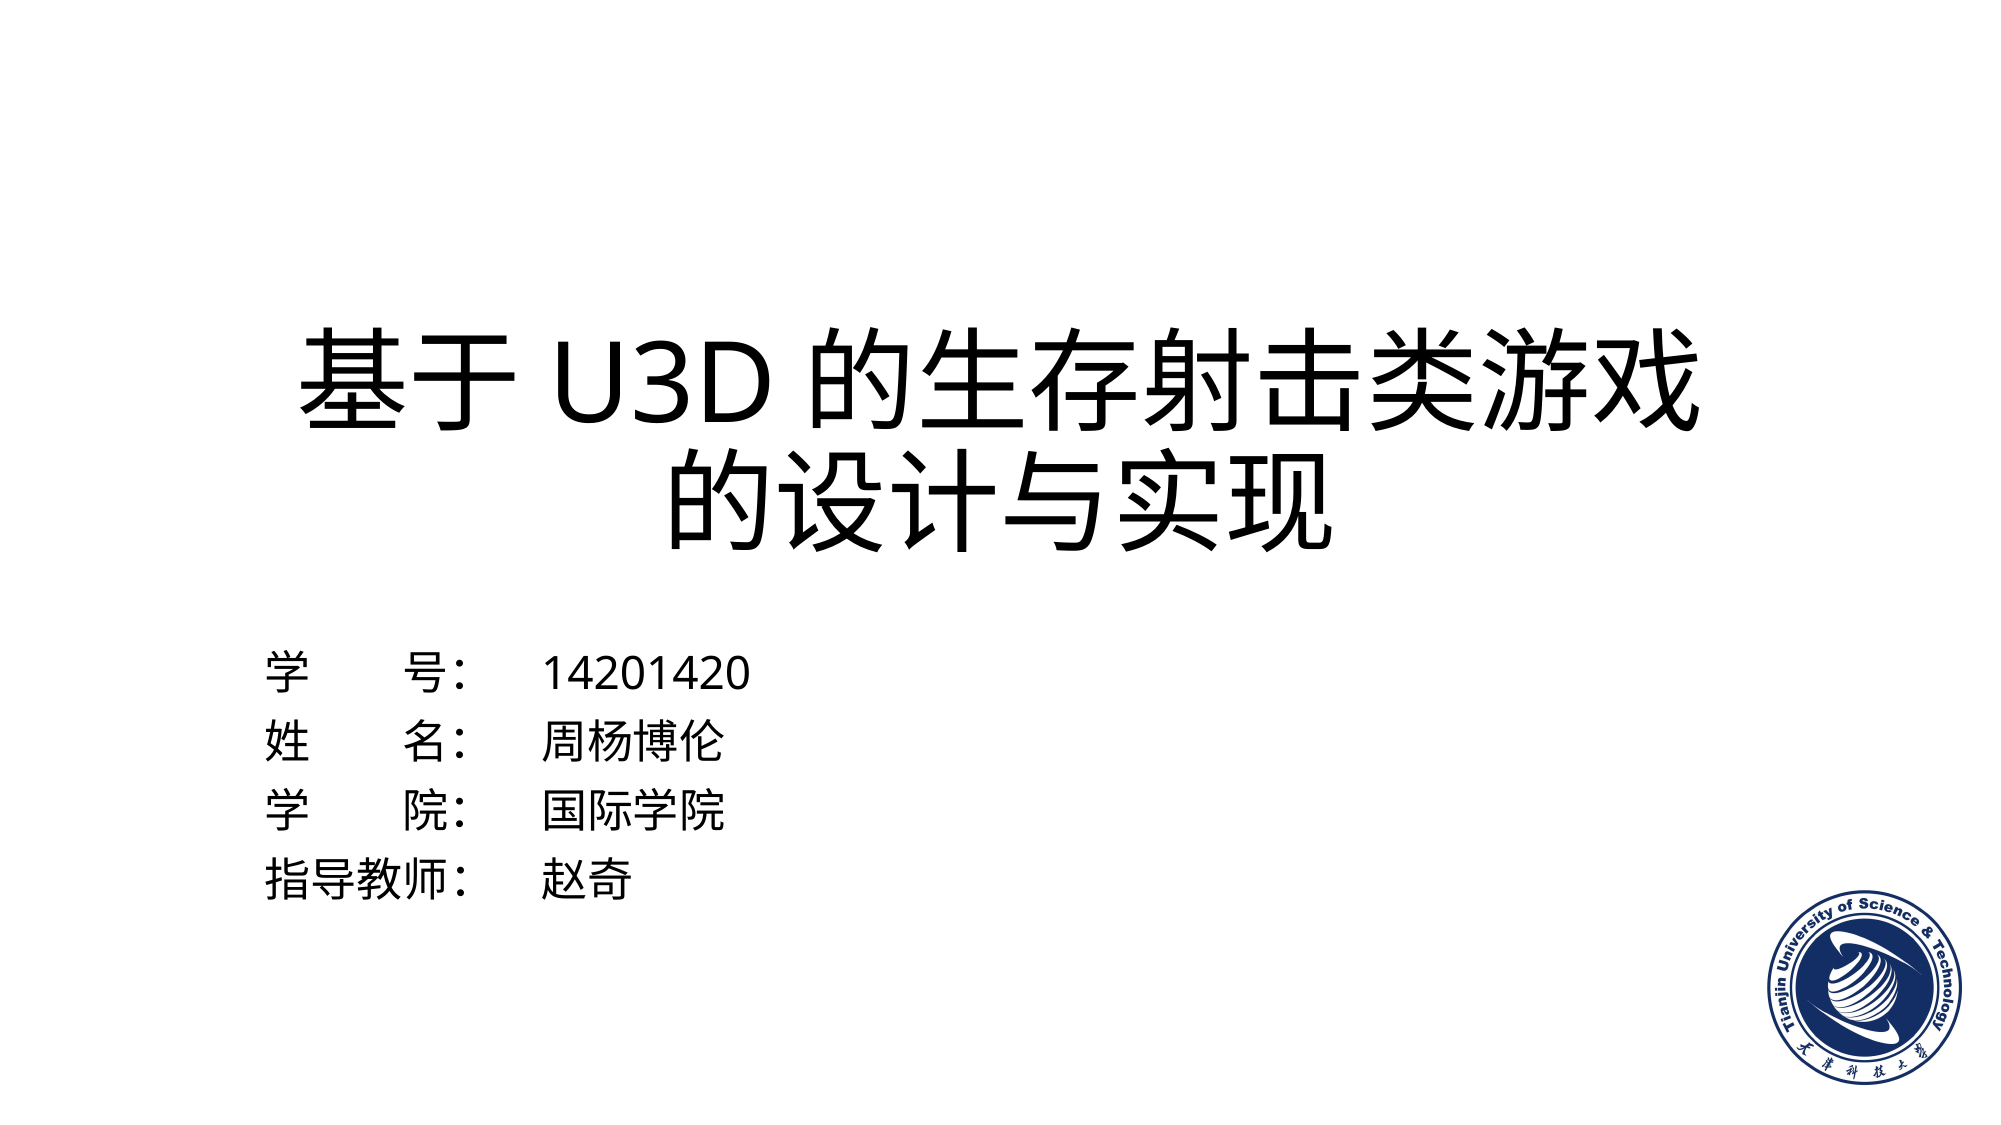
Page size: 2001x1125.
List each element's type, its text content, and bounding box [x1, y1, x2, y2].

title 基于U3D的生存射击类游戏的设计与实现 [249, 184, 1750, 576]
subtitle 学 号： 14201420 姓 名： 周杨博伦 学 院： 国际学院 指导教师： 赵奇 [249, 642, 1750, 915]
picture [1765, 887, 1965, 1087]
